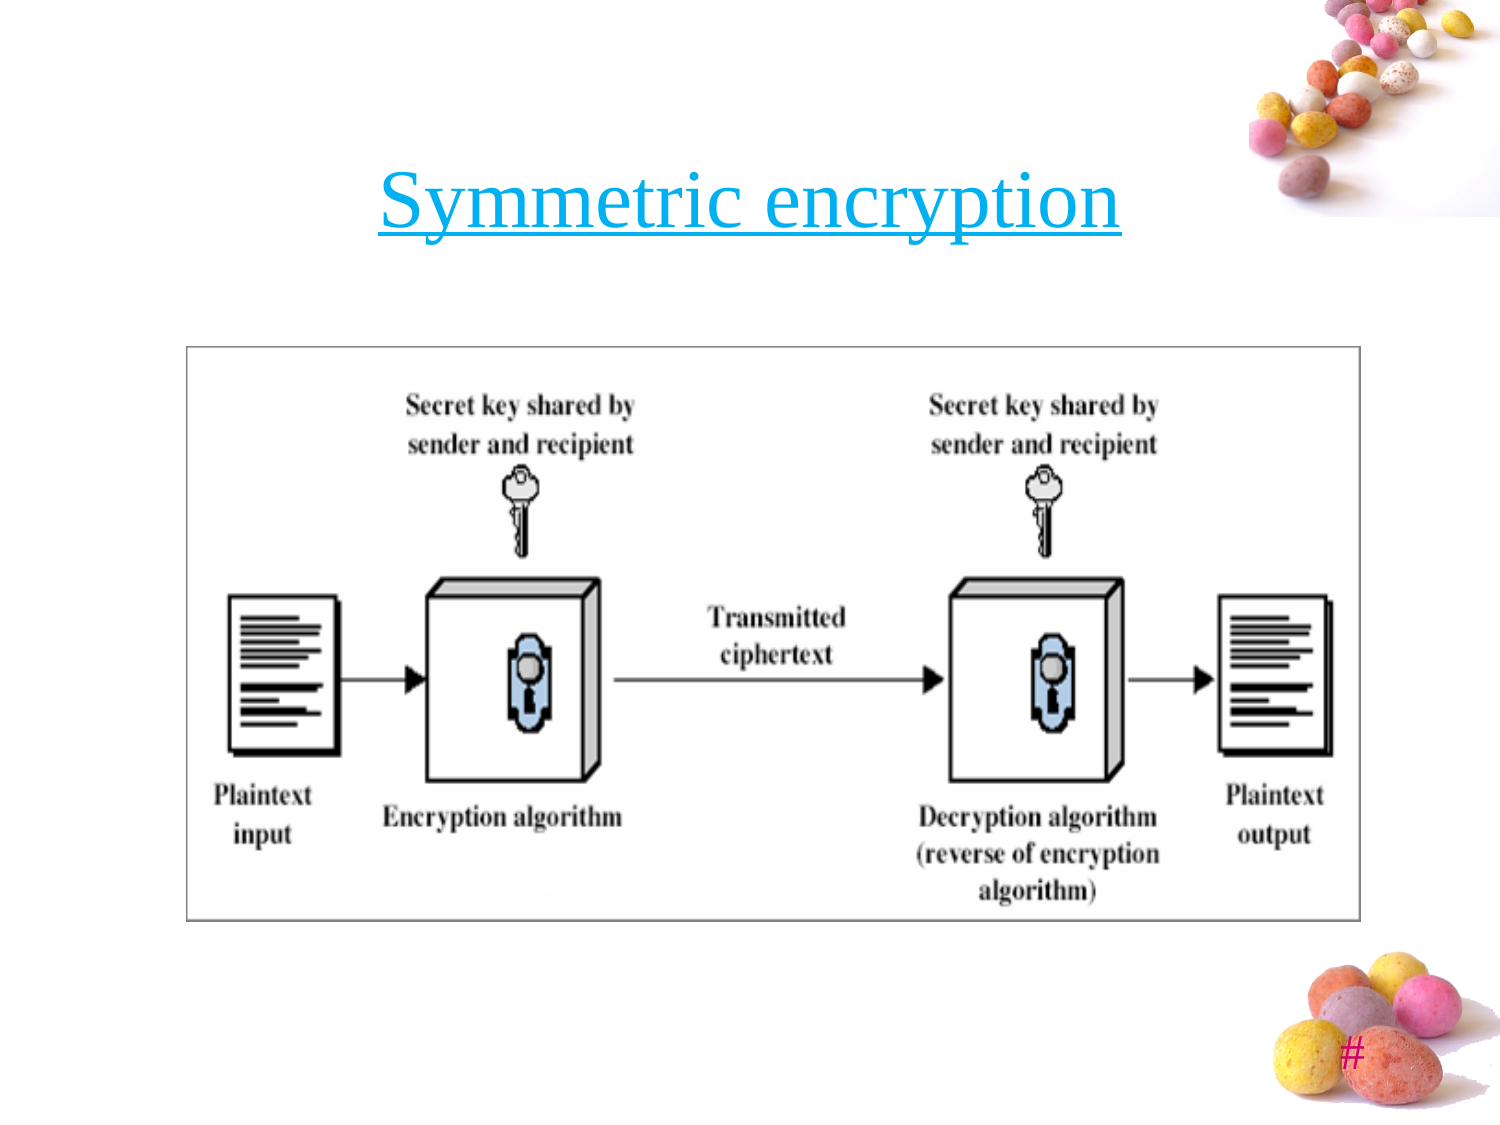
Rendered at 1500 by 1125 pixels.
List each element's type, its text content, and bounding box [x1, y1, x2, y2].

title Symmetric encryption [112, 99, 1388, 288]
picture [1250, 944, 1500, 1125]
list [186, 346, 1362, 923]
picture [1249, 0, 1500, 217]
